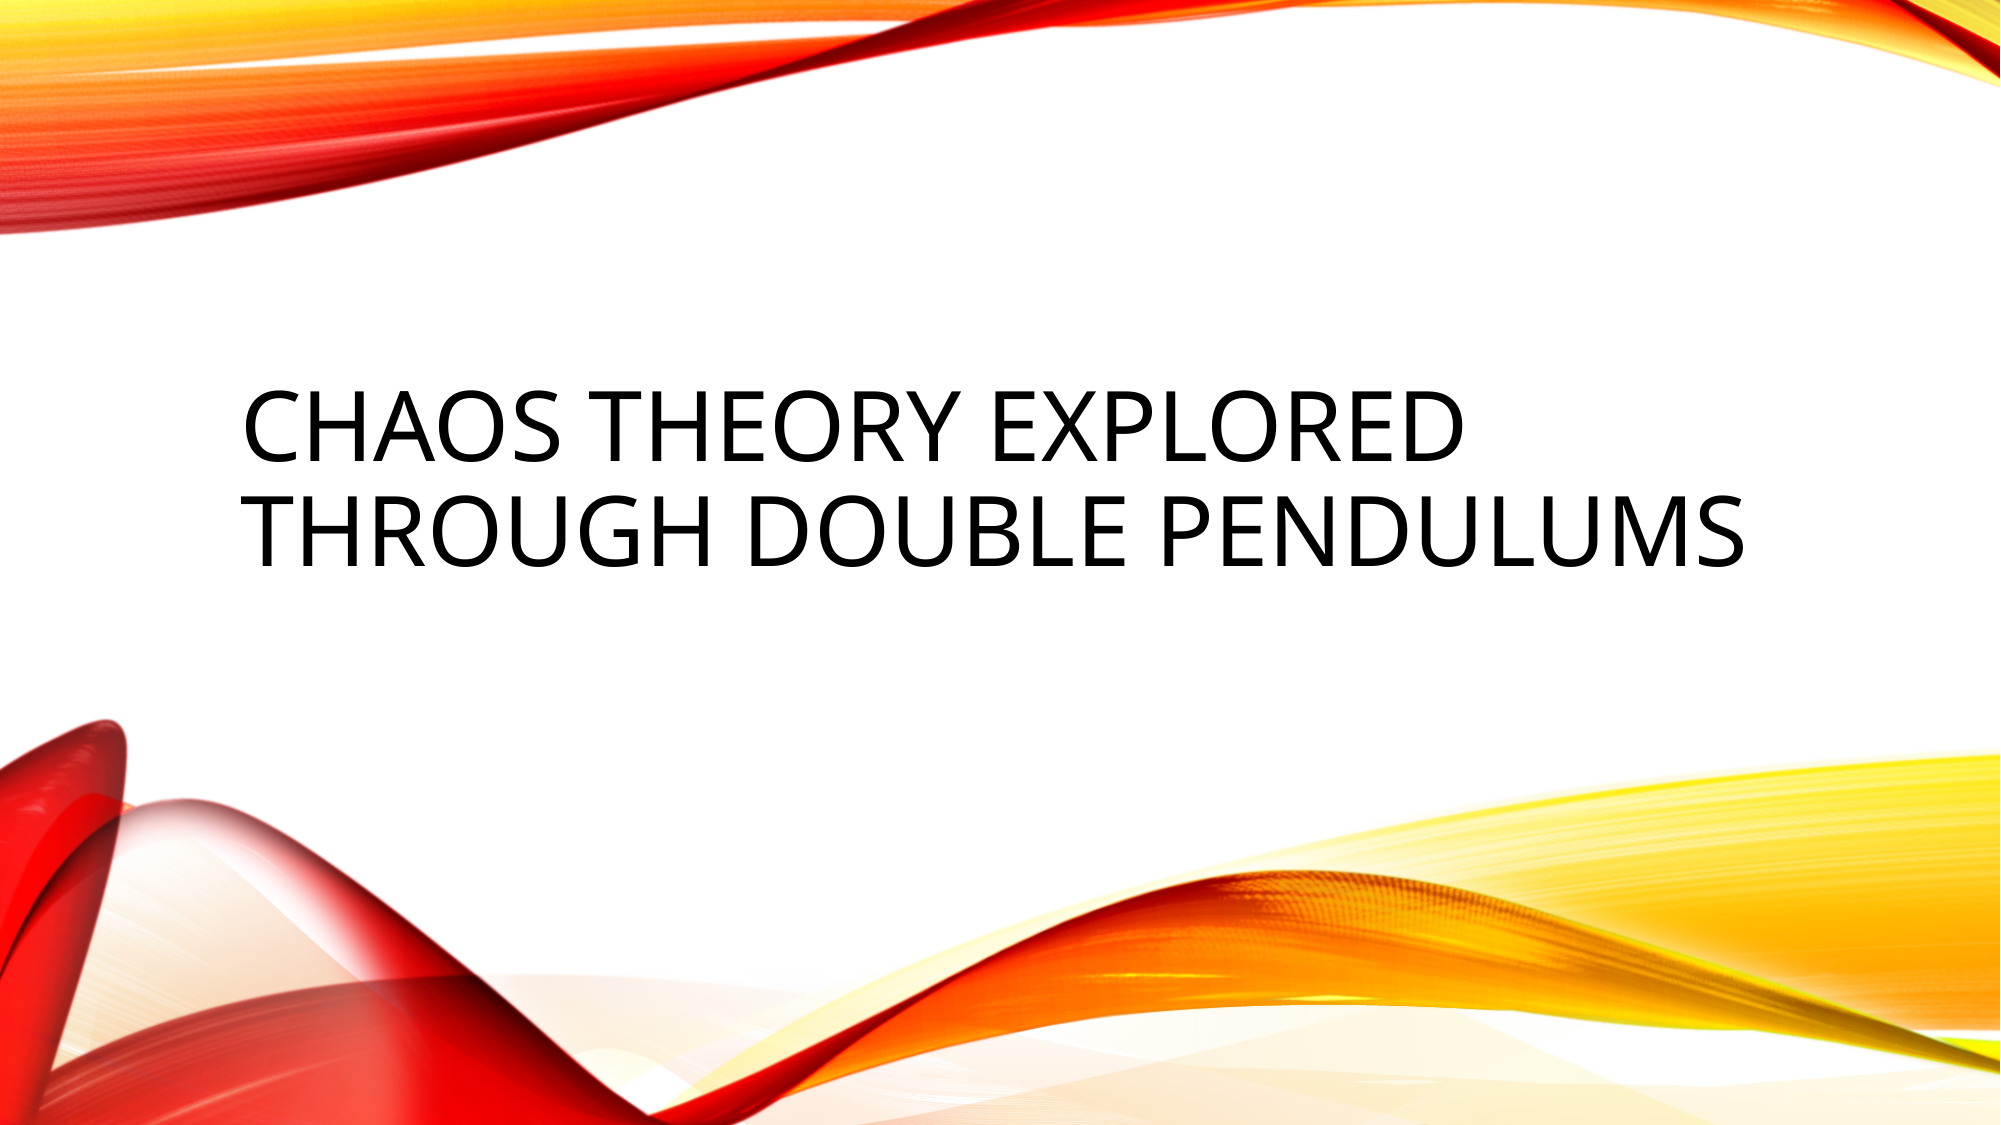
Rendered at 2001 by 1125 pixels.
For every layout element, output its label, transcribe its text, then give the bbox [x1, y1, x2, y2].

title Chaos Theory Explored Through Double Pendulums [225, 295, 1775, 596]
picture [0, 717, 2000, 1125]
picture [0, 0, 2000, 237]
